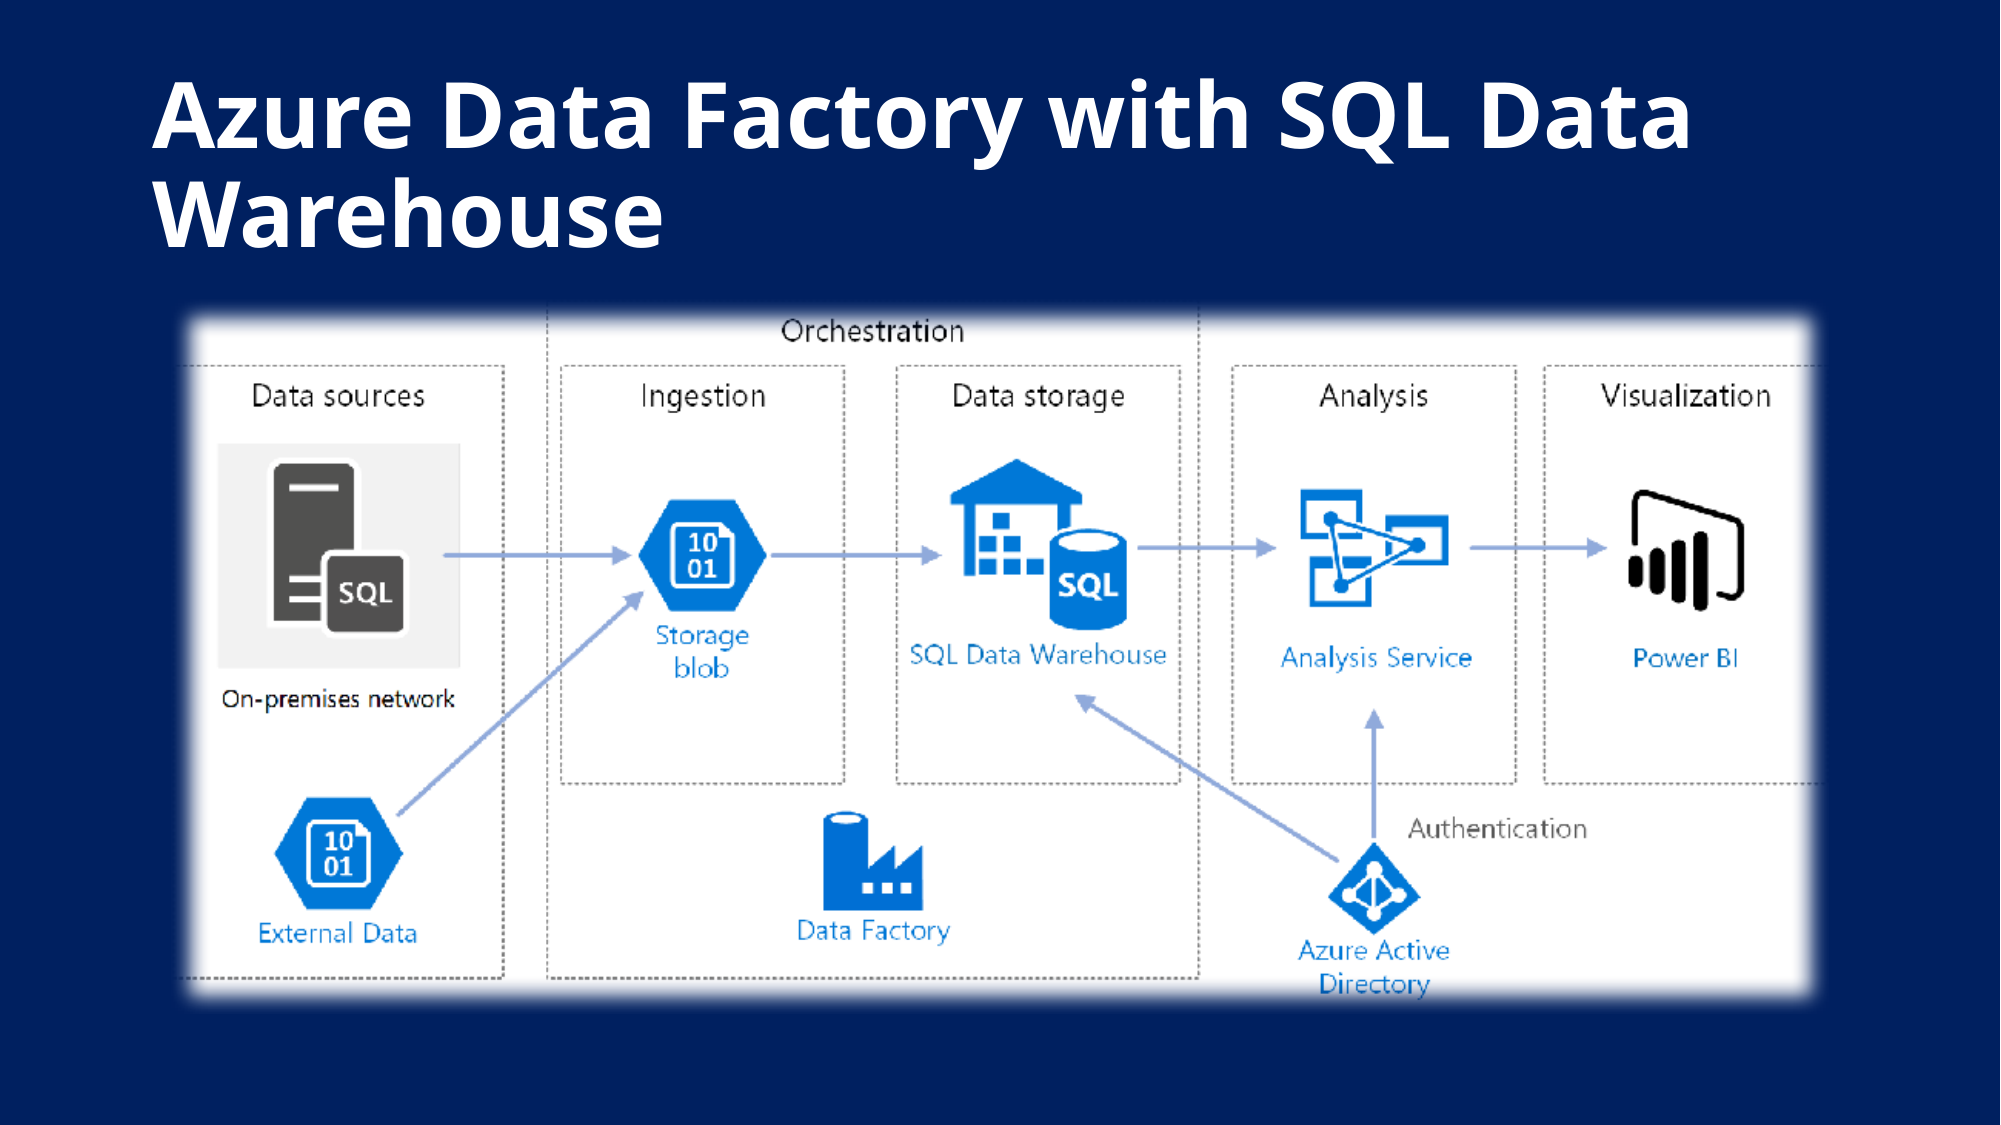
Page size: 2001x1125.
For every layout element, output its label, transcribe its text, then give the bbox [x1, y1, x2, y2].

title Azure Data Factory with SQL Data Warehouse [137, 59, 1863, 278]
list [171, 299, 1829, 1014]
